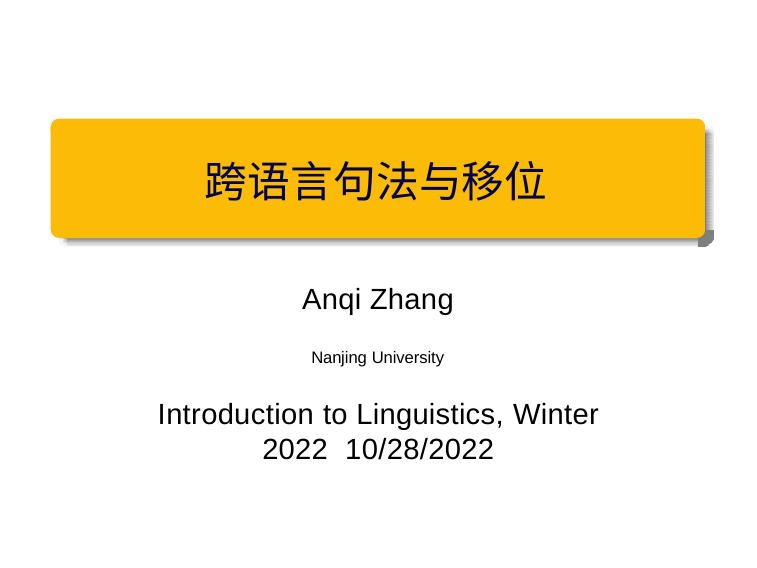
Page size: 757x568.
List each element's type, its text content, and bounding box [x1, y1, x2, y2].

text_box Anqi Zhang Nanjing University Introduction to Linguistics, Winter 2022 10/28/2022 [118, 277, 638, 466]
text_box [51, 118, 705, 124]
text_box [50, 125, 714, 247]
